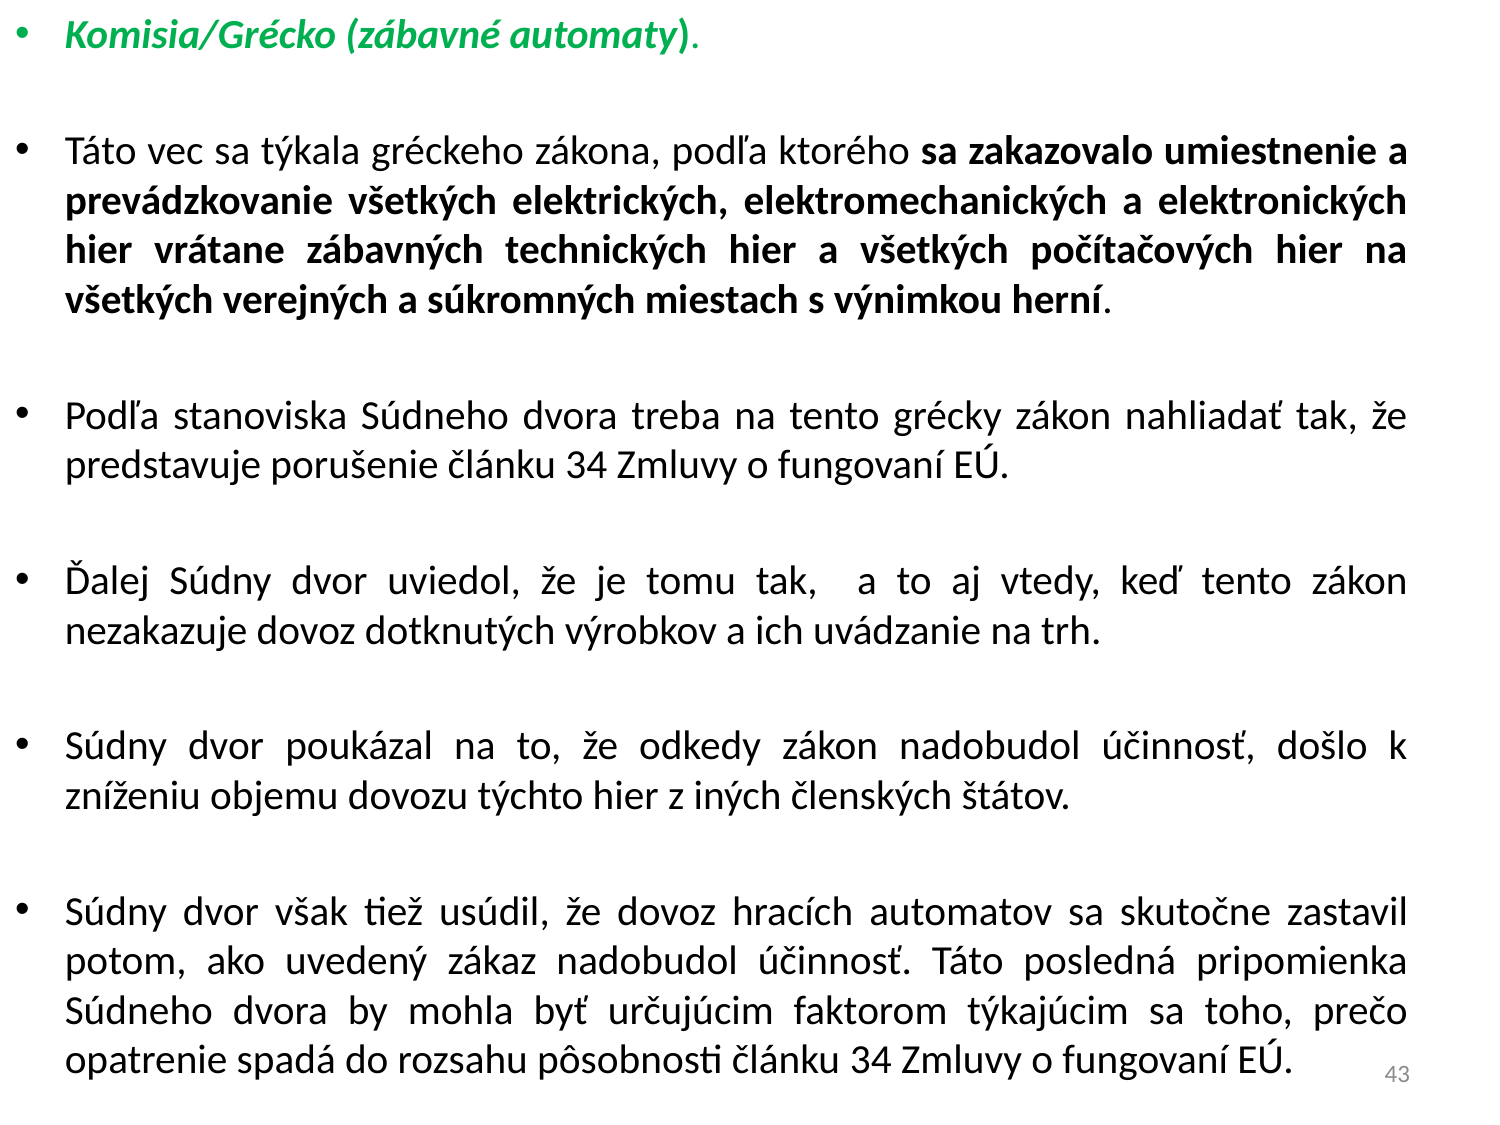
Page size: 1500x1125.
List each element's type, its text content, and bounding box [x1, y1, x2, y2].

slide_number 43 [1074, 1042, 1425, 1103]
list Komisia/Grécko (zábavné automaty). Táto vec sa týkala gréckeho zákona, podľa ktorého sa zakazovalo umiestnenie a prevádzkovanie všetkých elektrických, elektromechanických a elektronických hier vrátane zábavných technických hier a všetkých počítačových hier na všetkých verejných a súkromných miestach s výnimkou herní. Podľa stanoviska Súdneho dvora treba na tento grécky zákon nahliadať tak, že predstavuje porušenie článku 34 Zmluvy o fungovaní EÚ. Ďalej Súdny dvor uviedol, že je tomu tak, a to aj vtedy, keď tento zákon nezakazuje dovoz dotknutých výrobkov a ich uvádzanie na trh. Súdny dvor poukázal na to, že odkedy zákon nadobudol účinnosť, došlo k zníženiu objemu dovozu týchto hier z iných členských štátov. Súdny dvor však tiež usúdil, že dovoz hracích automatov sa skutočne zastavil potom, ako uvedený zákaz nadobudol účinnosť. Táto posledná pripomienka Súdneho dvora by mohla byť určujúcim faktorom týkajúcim sa toho, prečo opatrenie spadá do rozsahu pôsobnosti článku 34 Zmluvy o fungovaní EÚ. [0, 0, 1424, 1117]
